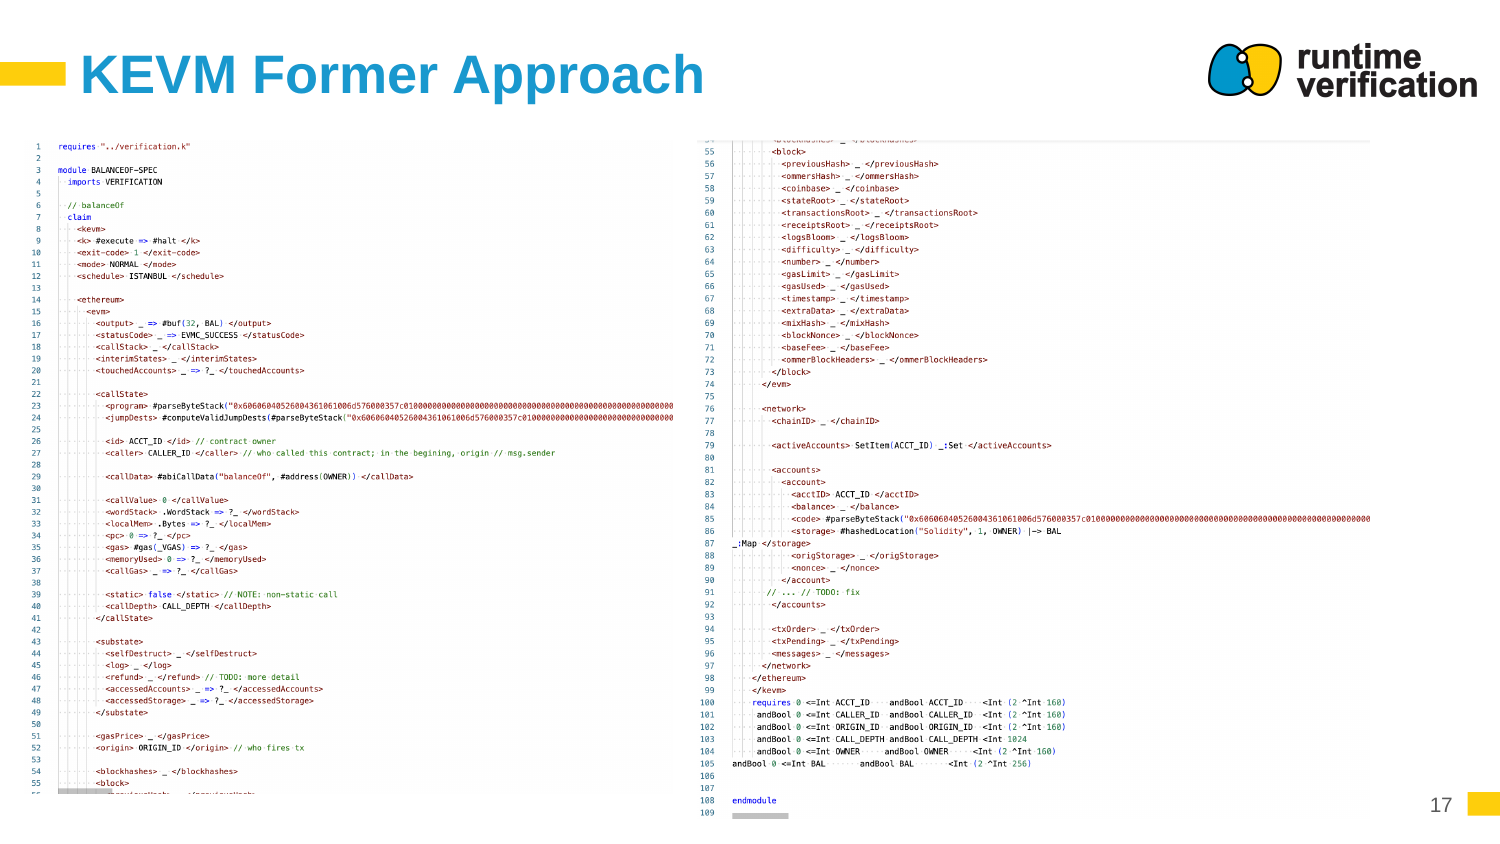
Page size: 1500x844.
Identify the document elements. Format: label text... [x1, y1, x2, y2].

text_box KEVM Former Approach [65, 32, 959, 116]
picture [24, 140, 673, 794]
text_box [0, 62, 66, 86]
text_box [1468, 792, 1500, 816]
slide_number ‹#› [1409, 771, 1468, 837]
picture [696, 140, 1370, 819]
picture [1207, 38, 1480, 110]
